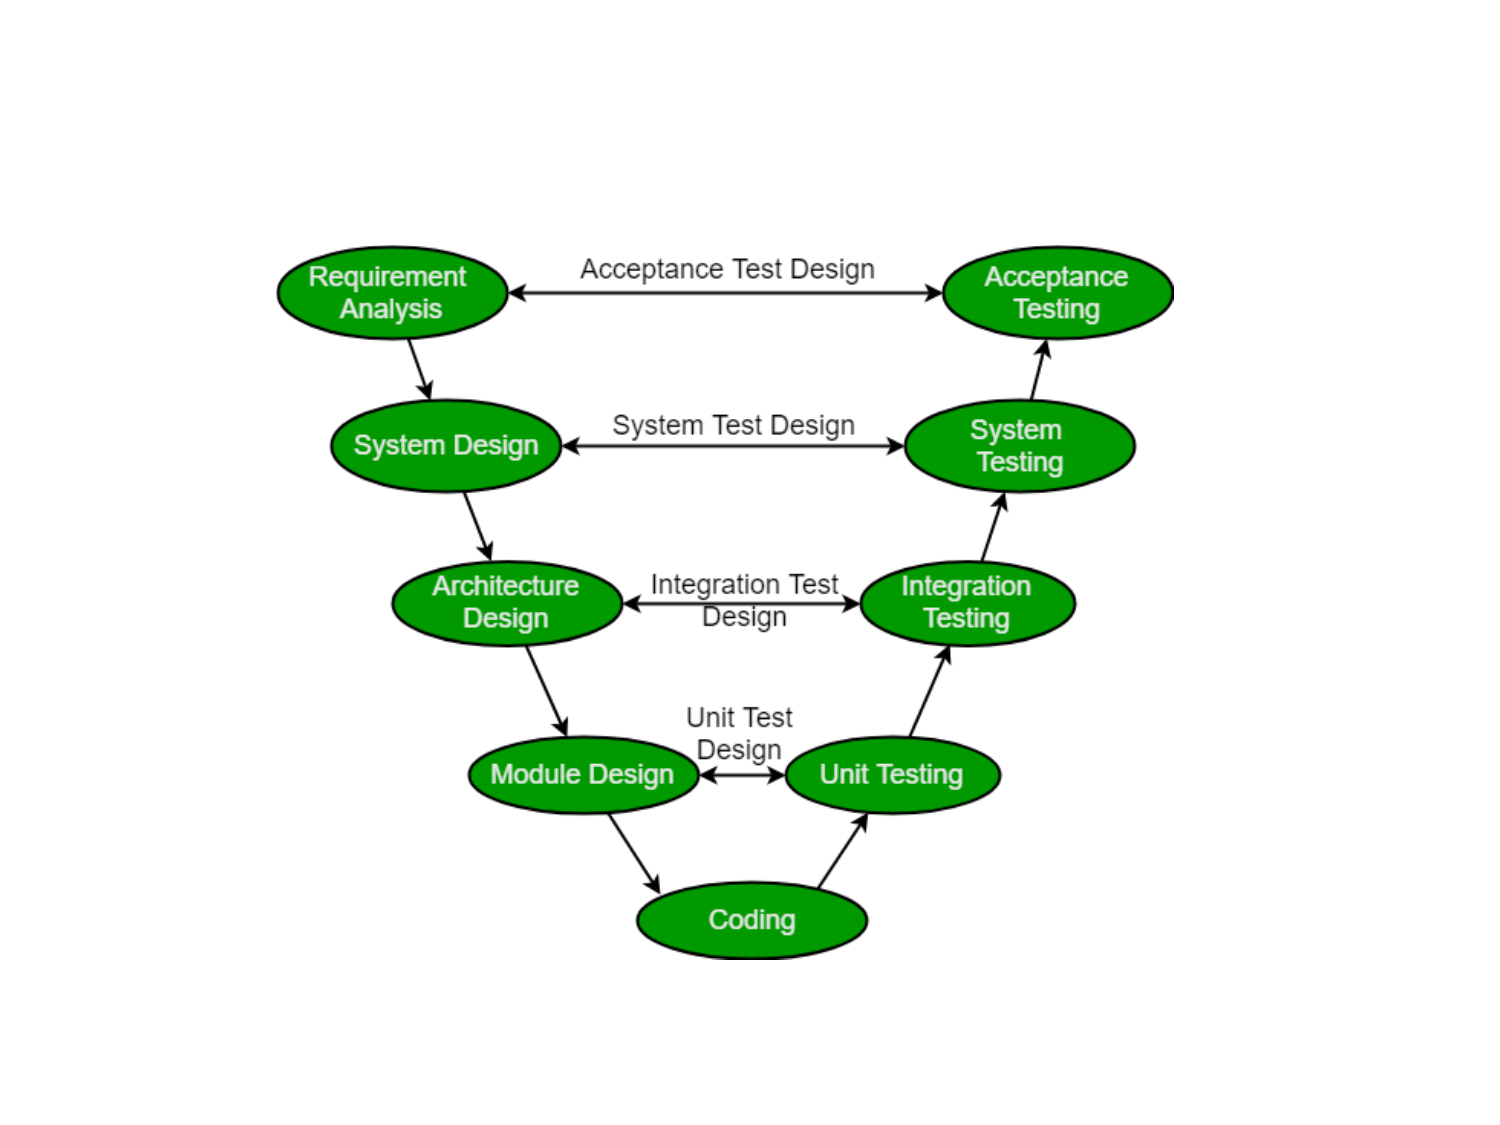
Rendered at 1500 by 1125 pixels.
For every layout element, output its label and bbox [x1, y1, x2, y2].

list [276, 245, 1174, 960]
